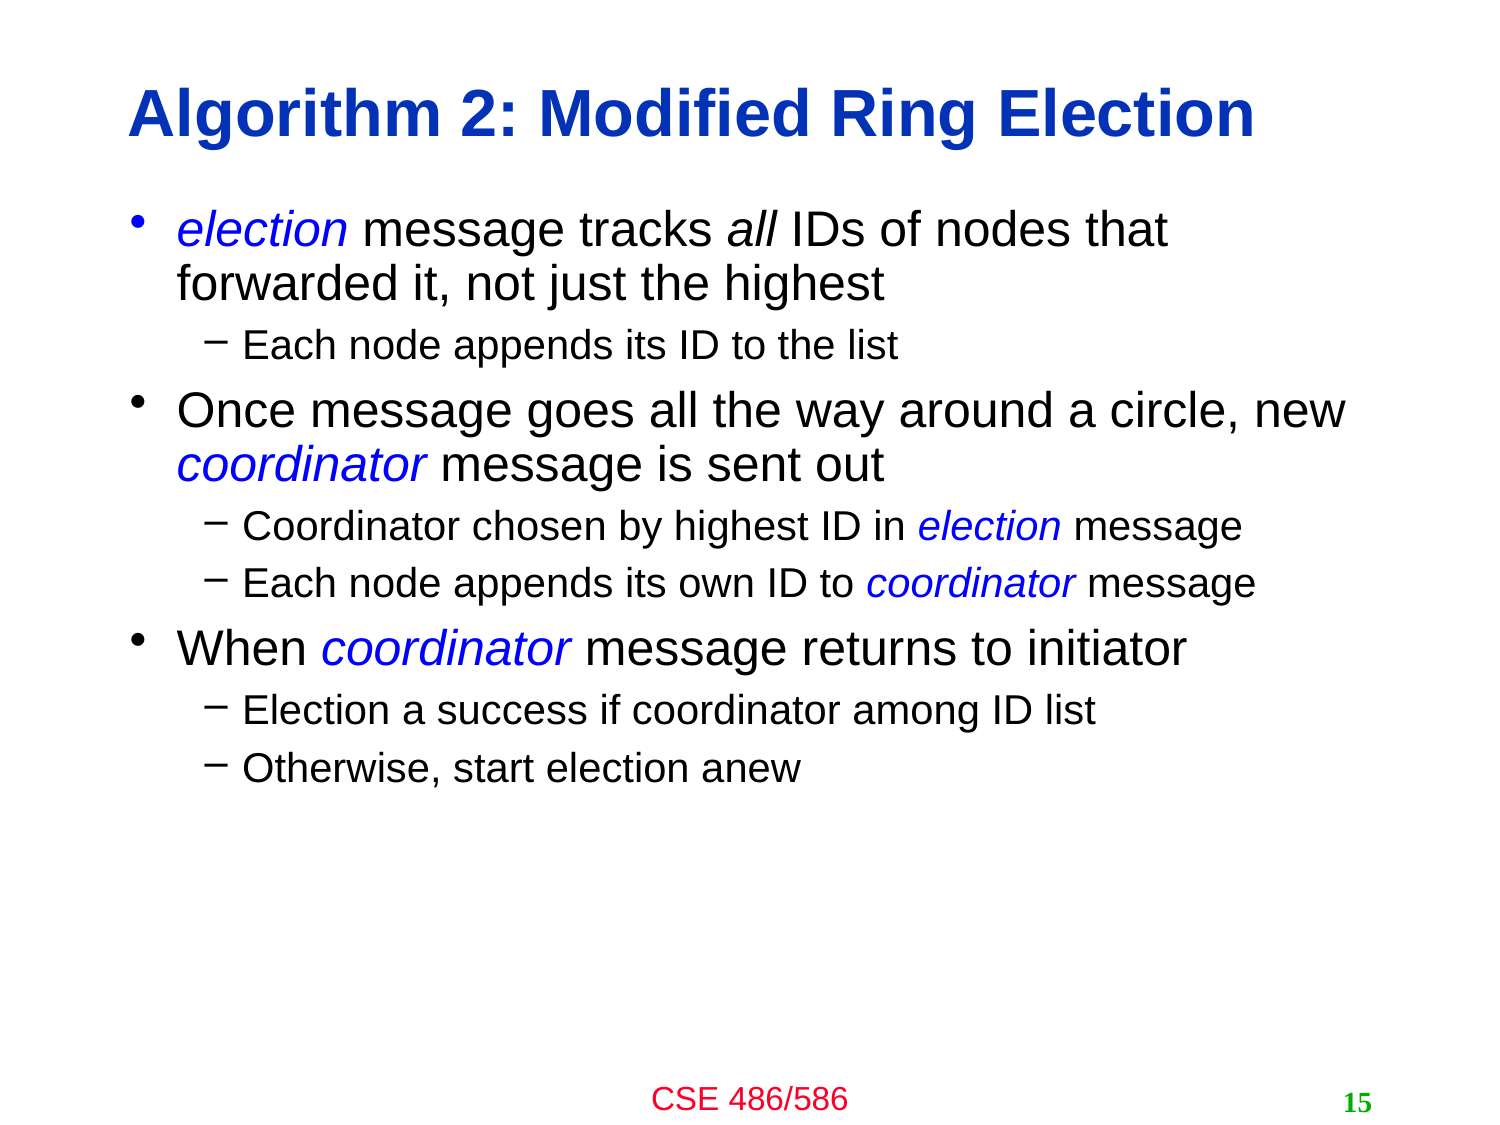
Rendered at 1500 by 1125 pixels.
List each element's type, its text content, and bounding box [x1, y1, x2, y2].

list election message tracks all IDs of nodes that forwarded it, not just the highest Each node appends its ID to the list Once message goes all the way around a circle, new coordinator message is sent out Coordinator chosen by highest ID in election message Each node appends its own ID to coordinator message When coordinator message returns to initiator Election a success if coordinator among ID list Otherwise, start election anew [114, 195, 1376, 1005]
title Algorithm 2: Modified Ring Election [112, 53, 1310, 176]
slide_number 15 [1074, 1076, 1388, 1125]
